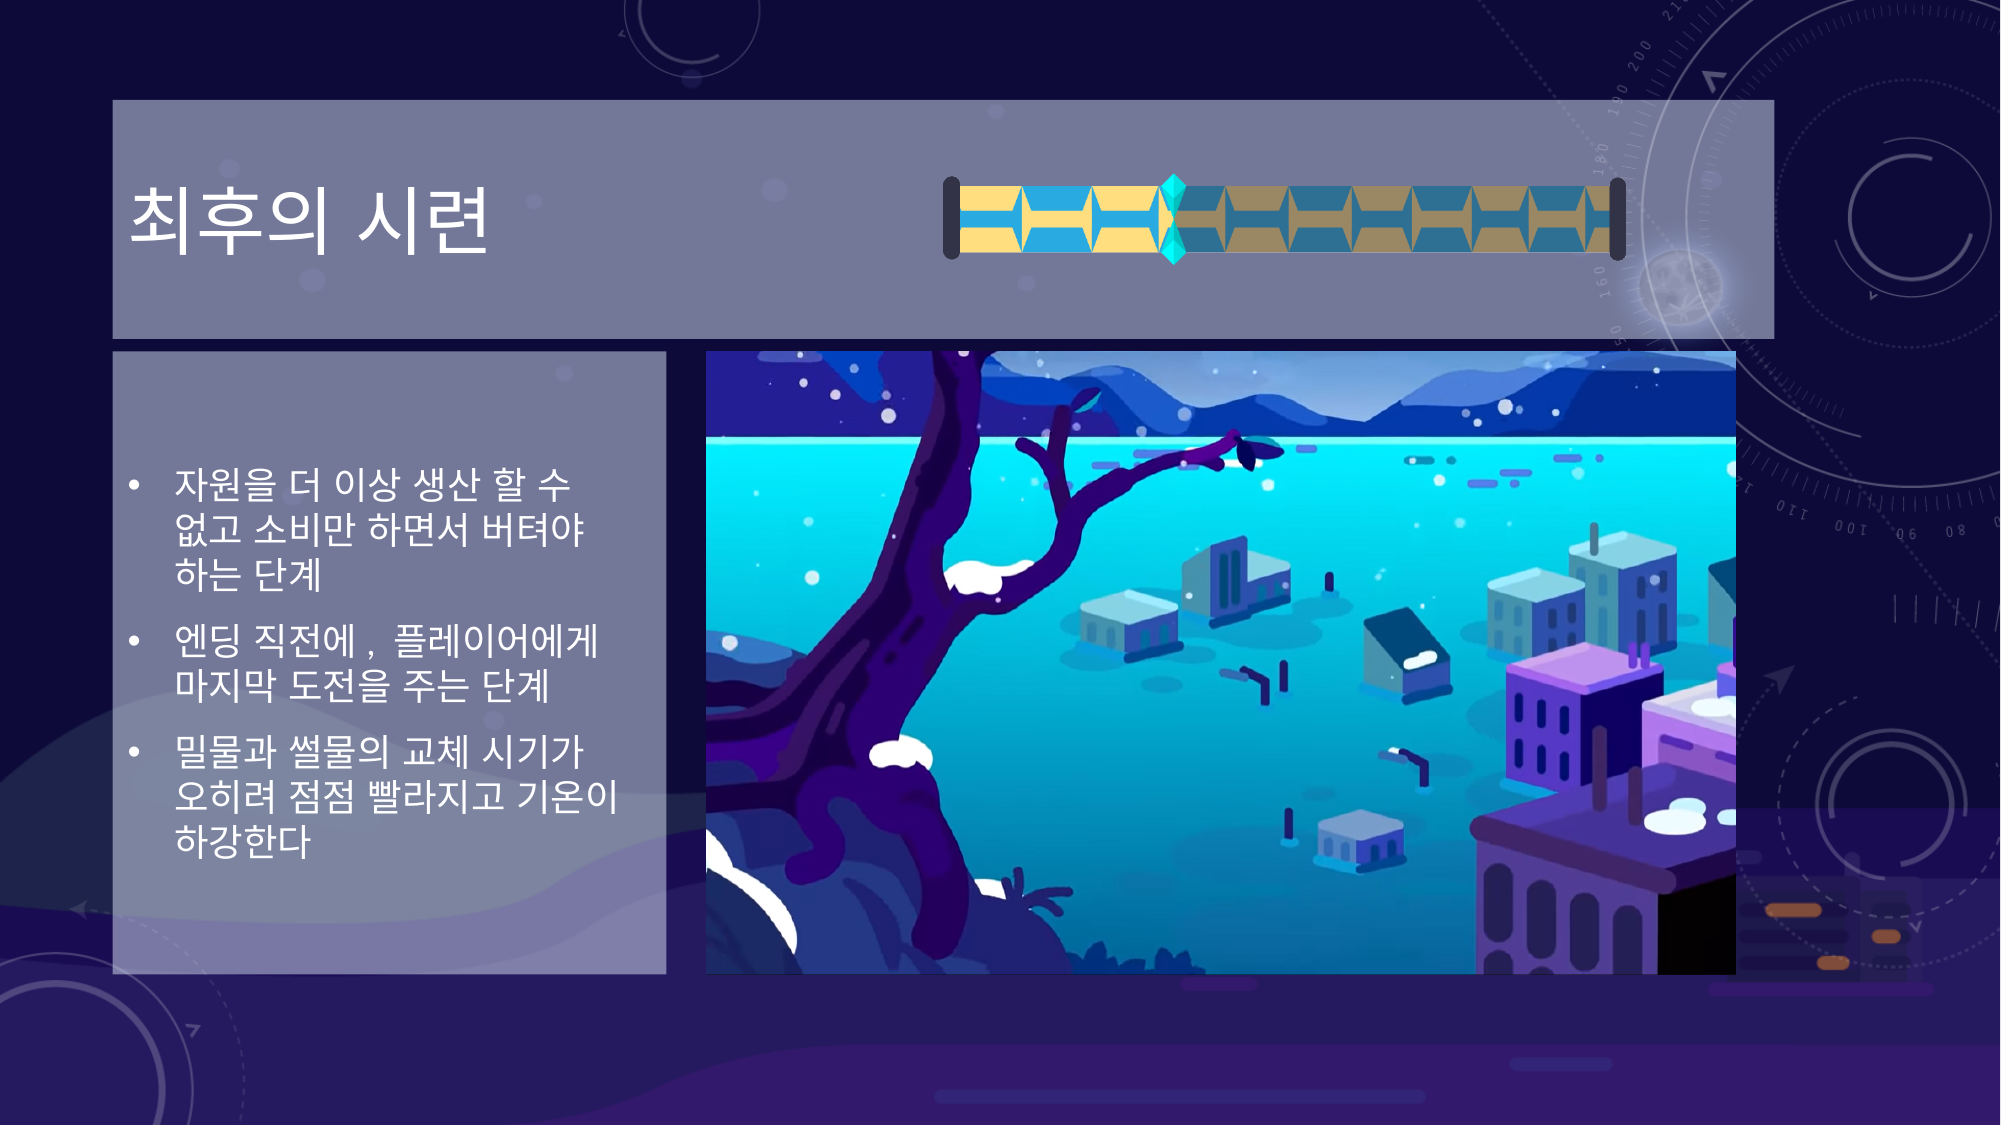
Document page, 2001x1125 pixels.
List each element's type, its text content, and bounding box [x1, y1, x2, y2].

title 최후의 시련 [112, 99, 1775, 339]
list 자원을 더 이상 생산 할 수 없고 소비만 하면서 버텨야 하는 단계 엔딩 직전에, 플레이어에게 마지막 도전을 주는 단계 밀물과 썰물의 교체 시기가 오히려 점점 빨라지고 기온이 하강한다 [112, 351, 667, 975]
picture [0, 0, 2001, 1125]
